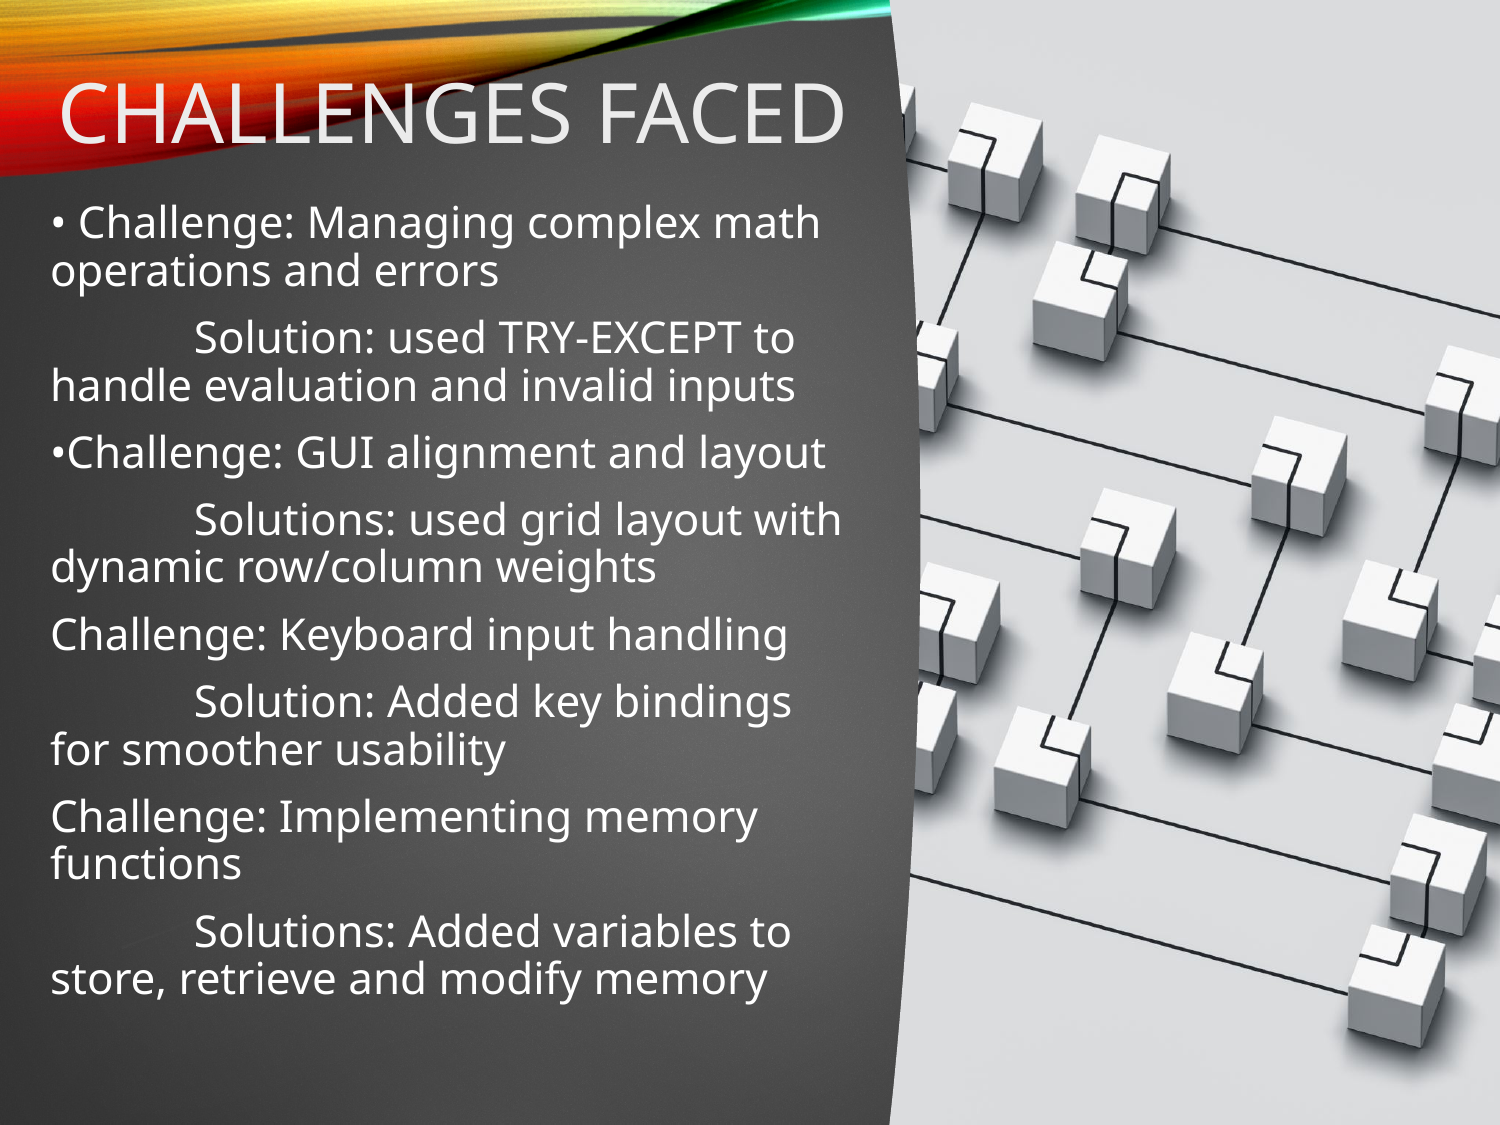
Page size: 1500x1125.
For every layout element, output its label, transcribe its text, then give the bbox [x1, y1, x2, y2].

title Challenges Faced [15, 40, 864, 194]
picture [0, 0, 1500, 1125]
list • Challenge: Managing complex math operations and errors Solution: used TRY-EXCEPT to handle evaluation and invalid inputs •Challenge: GUI alignment and layout Solutions: used grid layout with dynamic row/column weights Challenge: Keyboard input handling Solution: Added key bindings for smoother usability Challenge: Implementing memory functions Solutions: Added variables to store, retrieve and modify memory [34, 193, 864, 1021]
